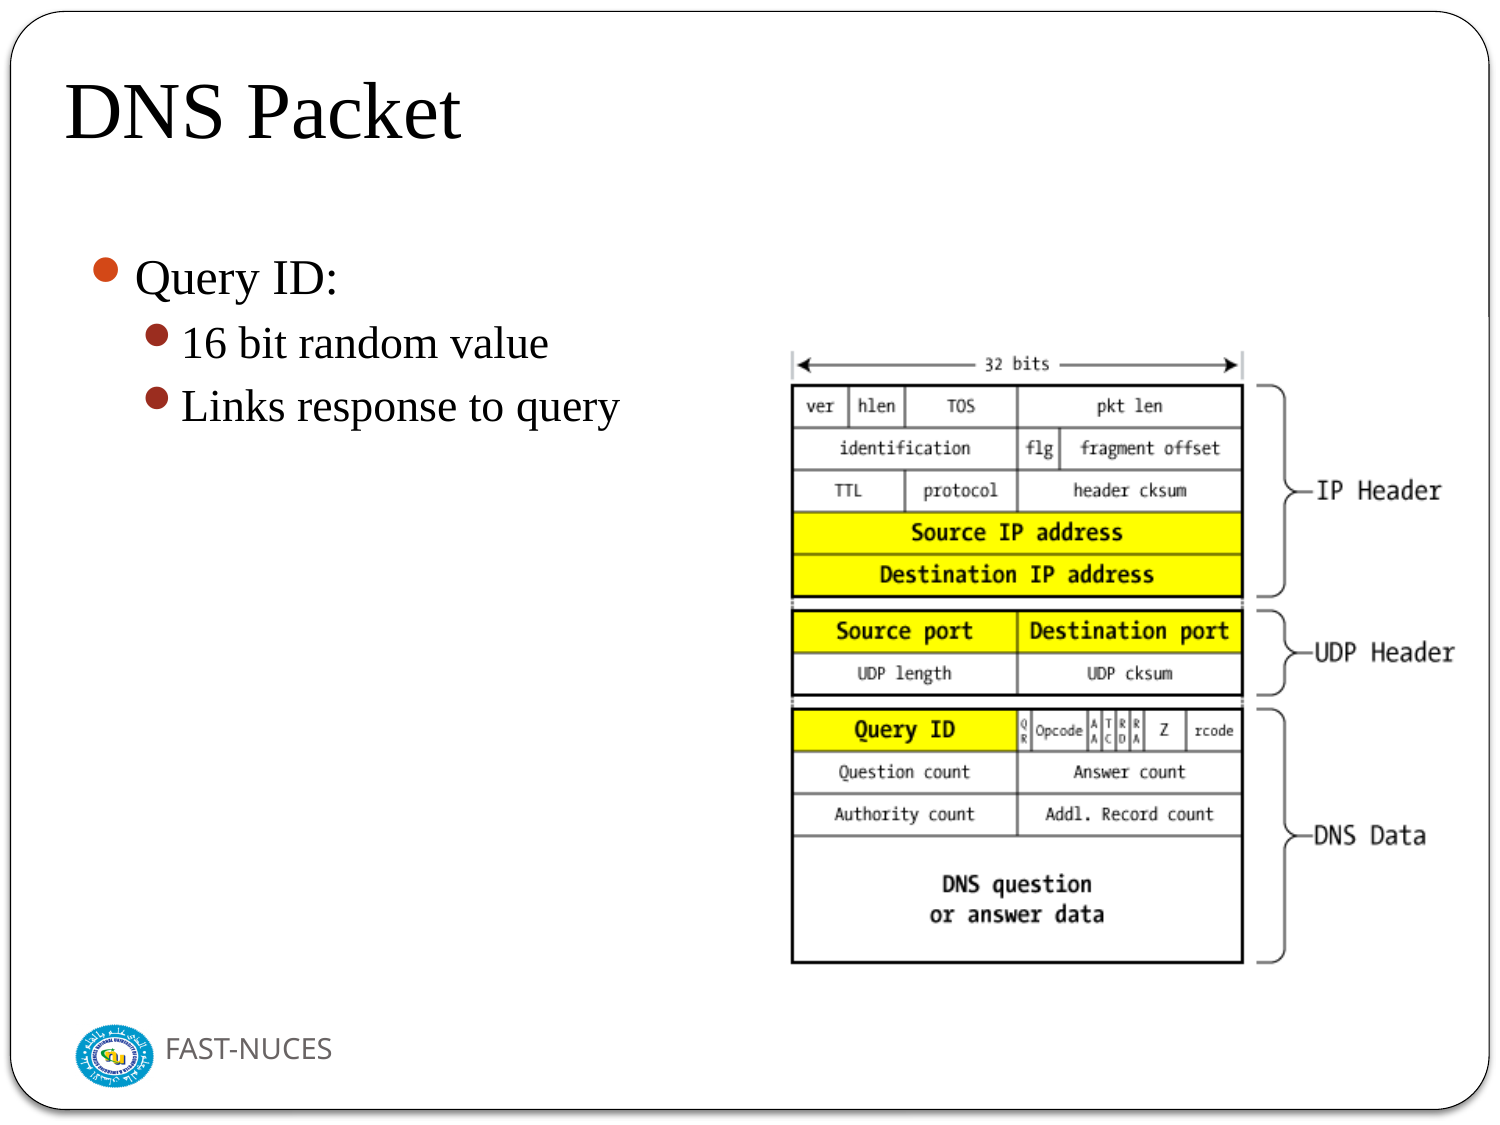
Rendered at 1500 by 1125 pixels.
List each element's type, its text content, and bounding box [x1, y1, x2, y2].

title DNS Packet [50, 50, 1325, 171]
footer FAST-NUCES [150, 1012, 800, 1088]
picture [774, 349, 1463, 988]
picture [92, 1038, 138, 1075]
picture [118, 1024, 154, 1050]
picture [123, 1062, 154, 1088]
picture [74, 1024, 111, 1088]
list Query ID: 16 bit random value Links response to query [75, 237, 1350, 1000]
